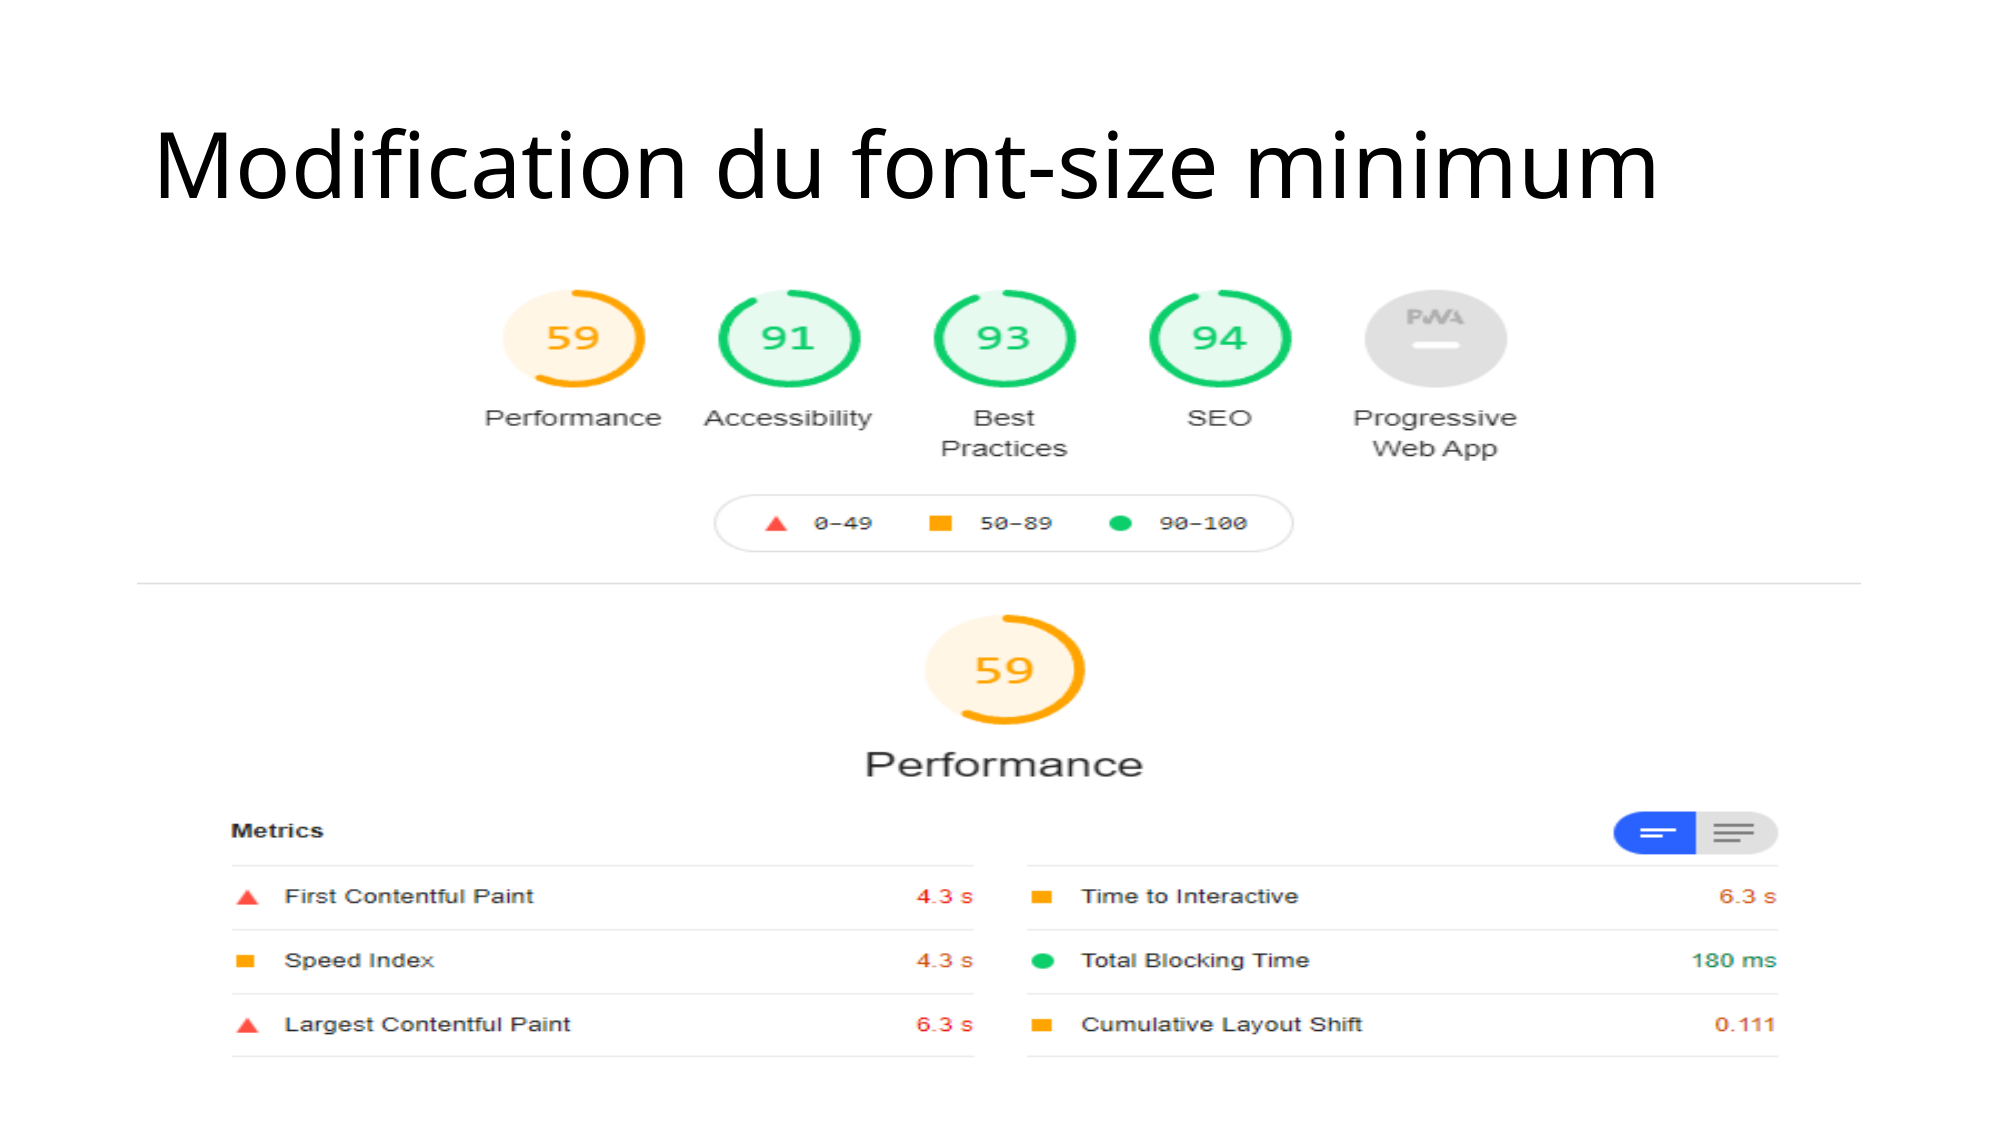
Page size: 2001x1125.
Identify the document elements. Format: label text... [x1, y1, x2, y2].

picture [136, 281, 1861, 1062]
title Modification du font-size minimum [137, 59, 1863, 278]
